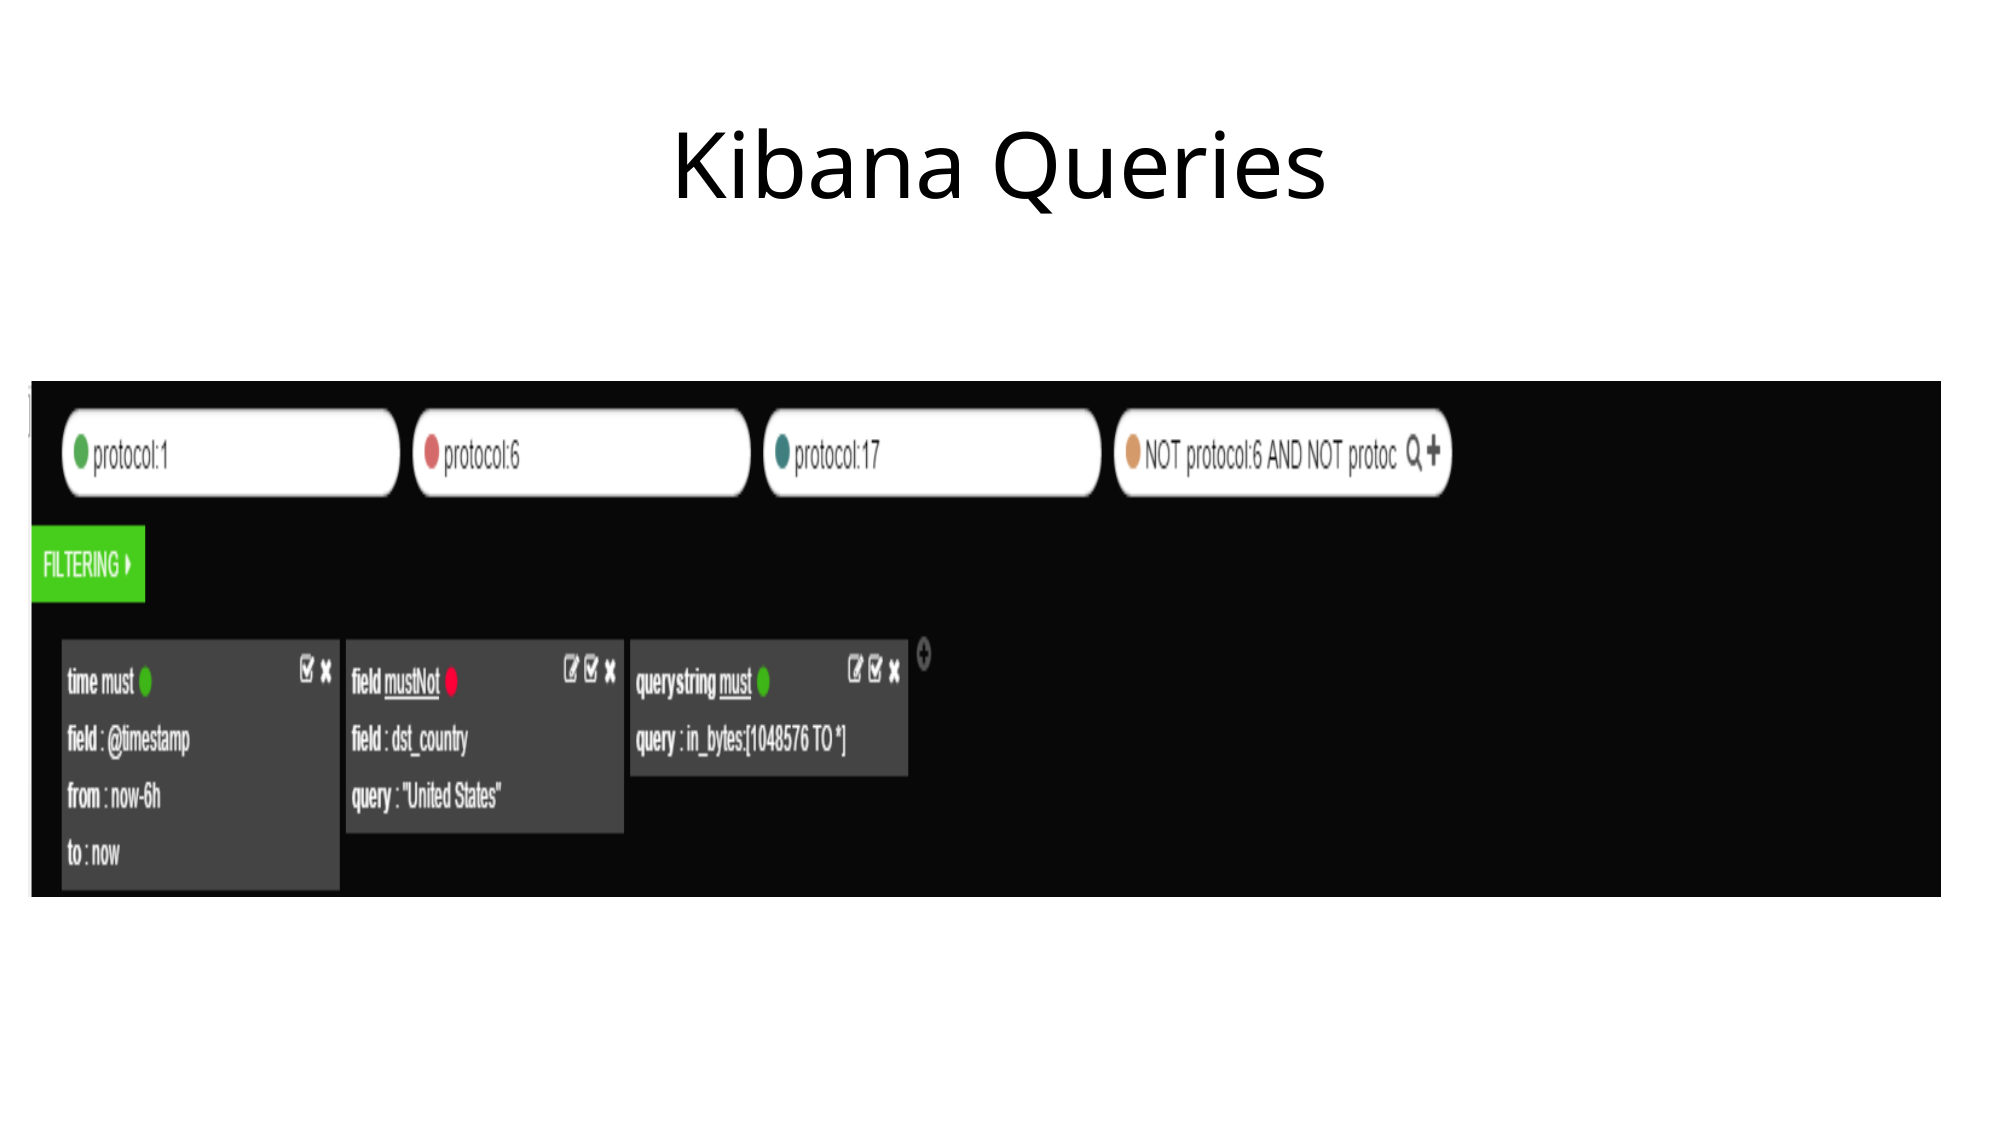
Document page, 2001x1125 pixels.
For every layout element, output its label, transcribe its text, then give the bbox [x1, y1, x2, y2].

title Kibana Queries [137, 59, 1863, 278]
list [28, 381, 1941, 897]
